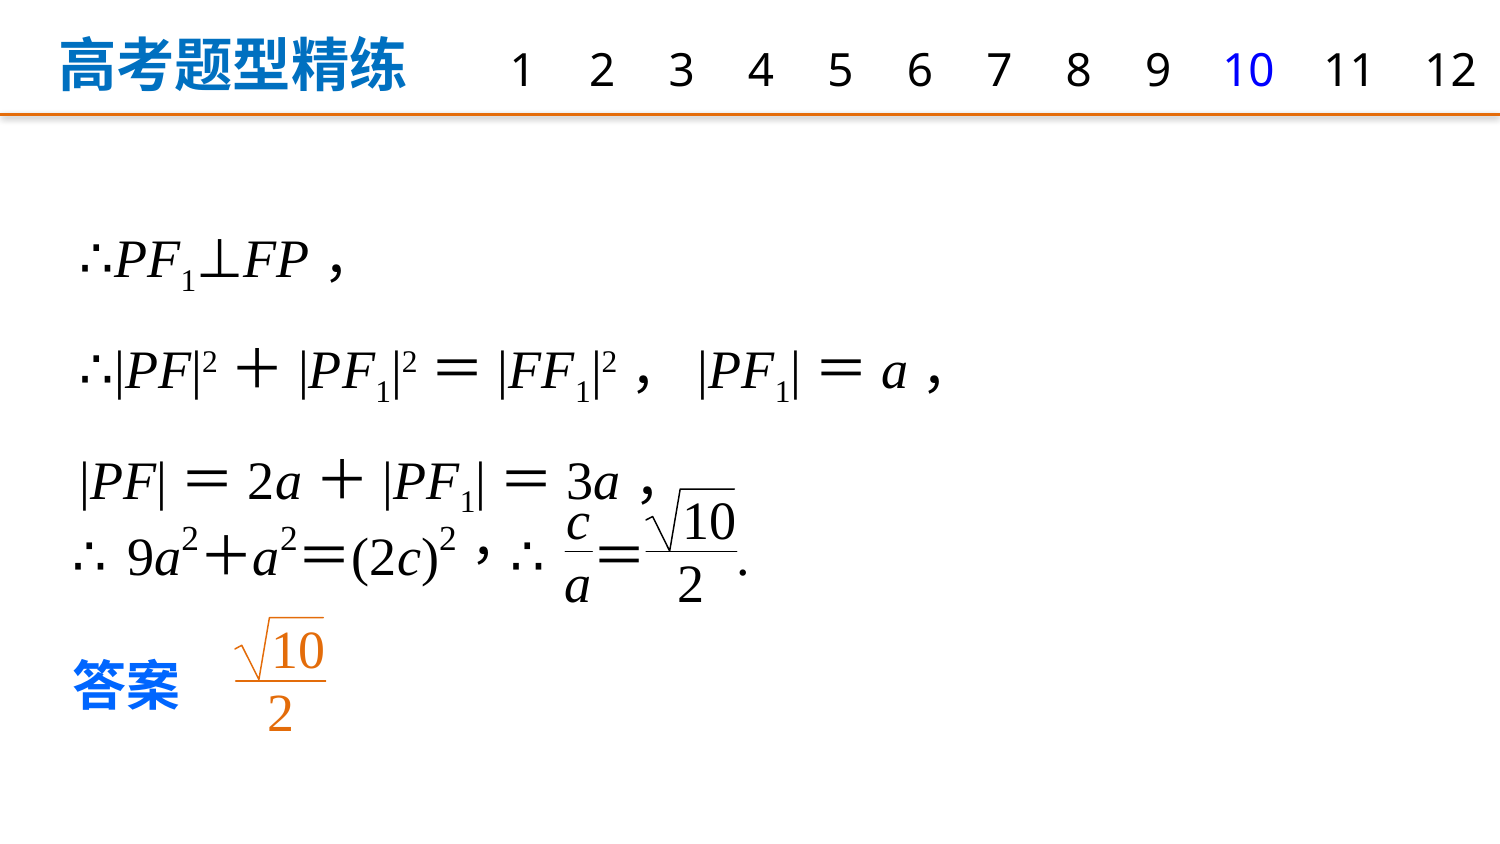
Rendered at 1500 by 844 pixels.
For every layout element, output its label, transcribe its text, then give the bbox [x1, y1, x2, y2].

text_box 5 [805, 36, 876, 106]
text_box 1 [488, 36, 558, 106]
text_box 4 [726, 36, 796, 106]
text_box 6 [885, 36, 955, 106]
text_box 8 [1044, 36, 1114, 106]
text_box ∴PF1⊥FP， ∴|PF|2＋|PF1|2＝|FF1|2，|PF1|＝a， |PF|＝2a＋|PF1|＝3a， [64, 179, 1468, 527]
text_box 11 [1304, 39, 1396, 104]
text_box 9 [1123, 36, 1193, 106]
text_box 2 [567, 36, 637, 106]
text_box 高考题型精练 [43, 20, 423, 105]
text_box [71, 615, 1117, 789]
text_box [72, 485, 1117, 615]
text_box 12 [1405, 39, 1497, 104]
text_box 3 [646, 36, 717, 106]
text_box 10 [1202, 39, 1295, 104]
text_box 7 [964, 36, 1035, 106]
